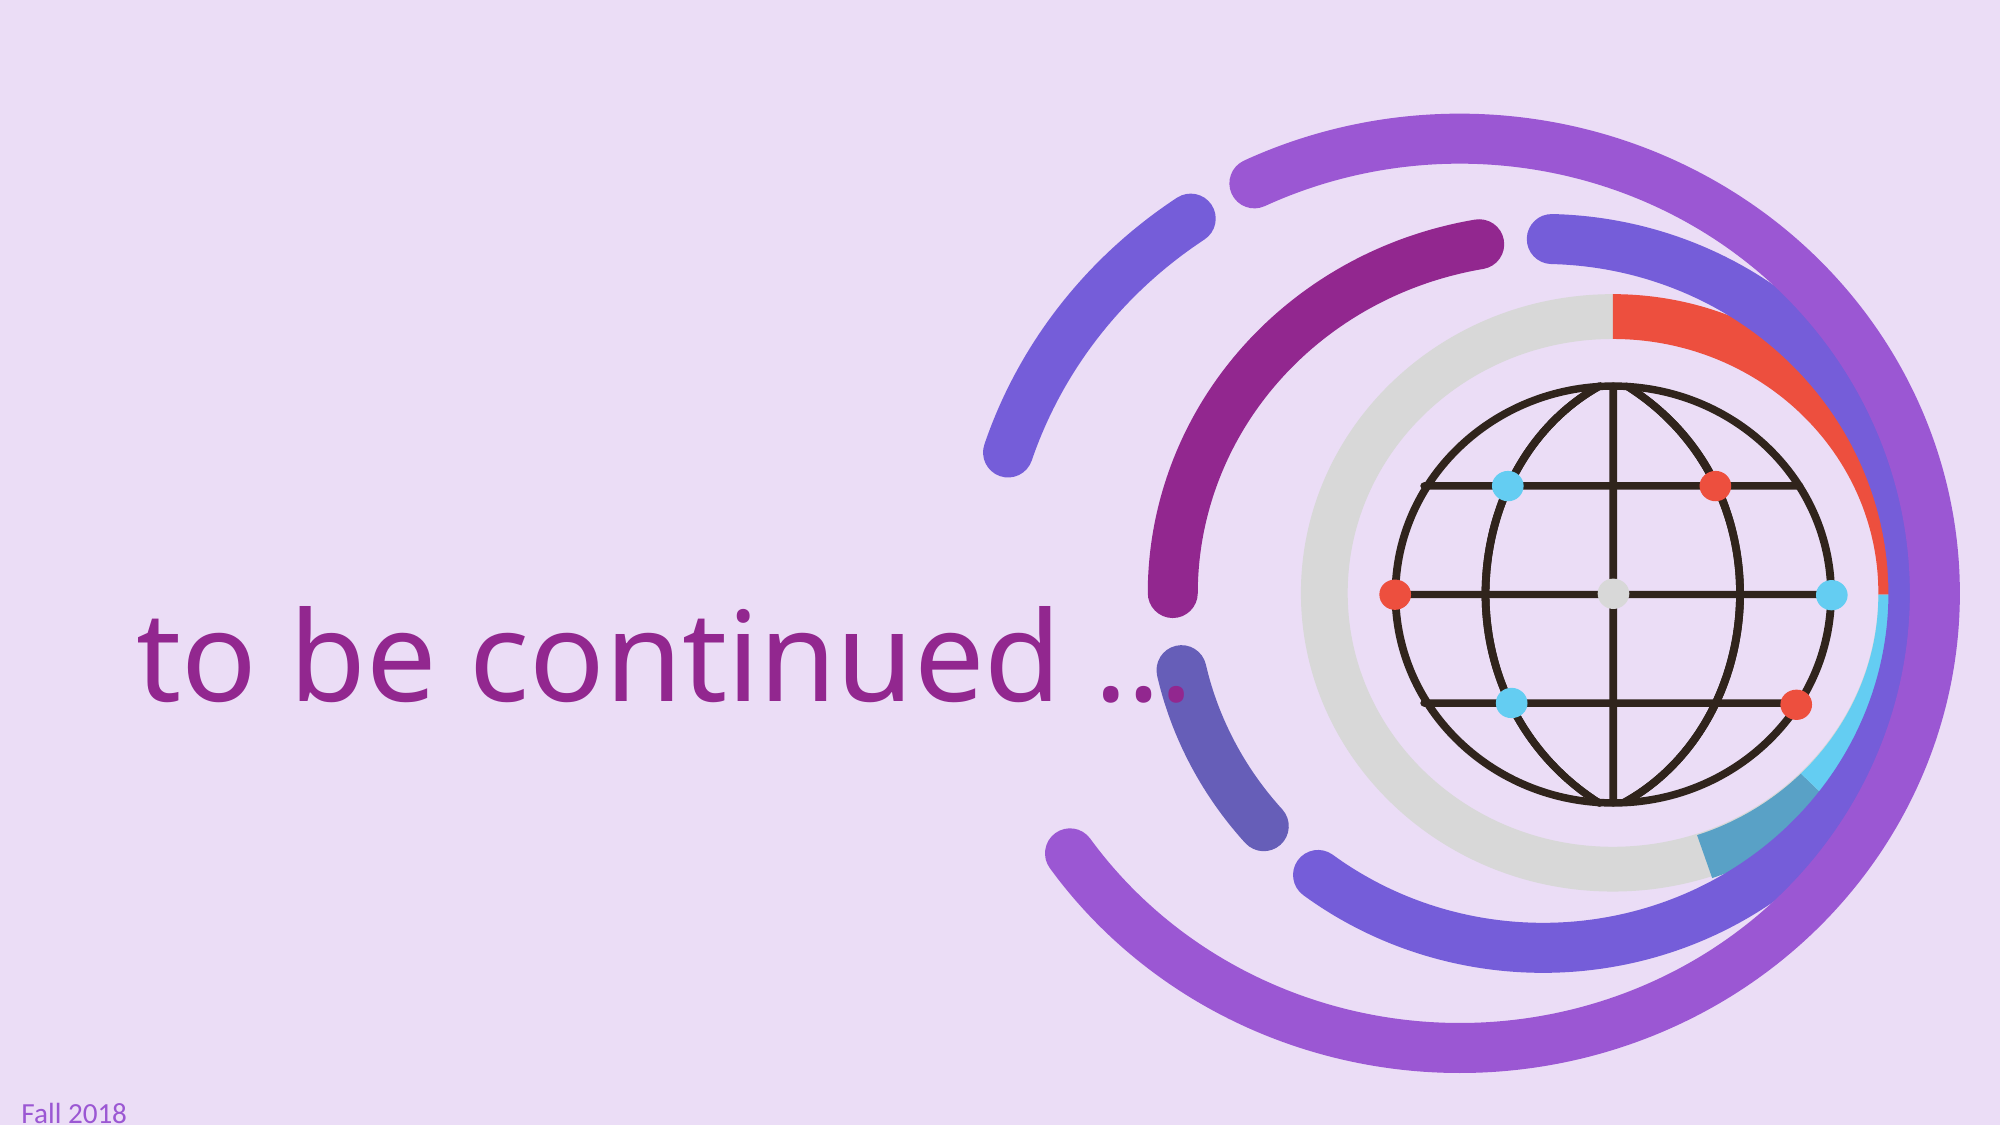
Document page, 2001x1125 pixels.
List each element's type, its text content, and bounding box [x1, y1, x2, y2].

title to be continued … [121, 585, 1293, 704]
text_box [60, 209, 1444, 530]
